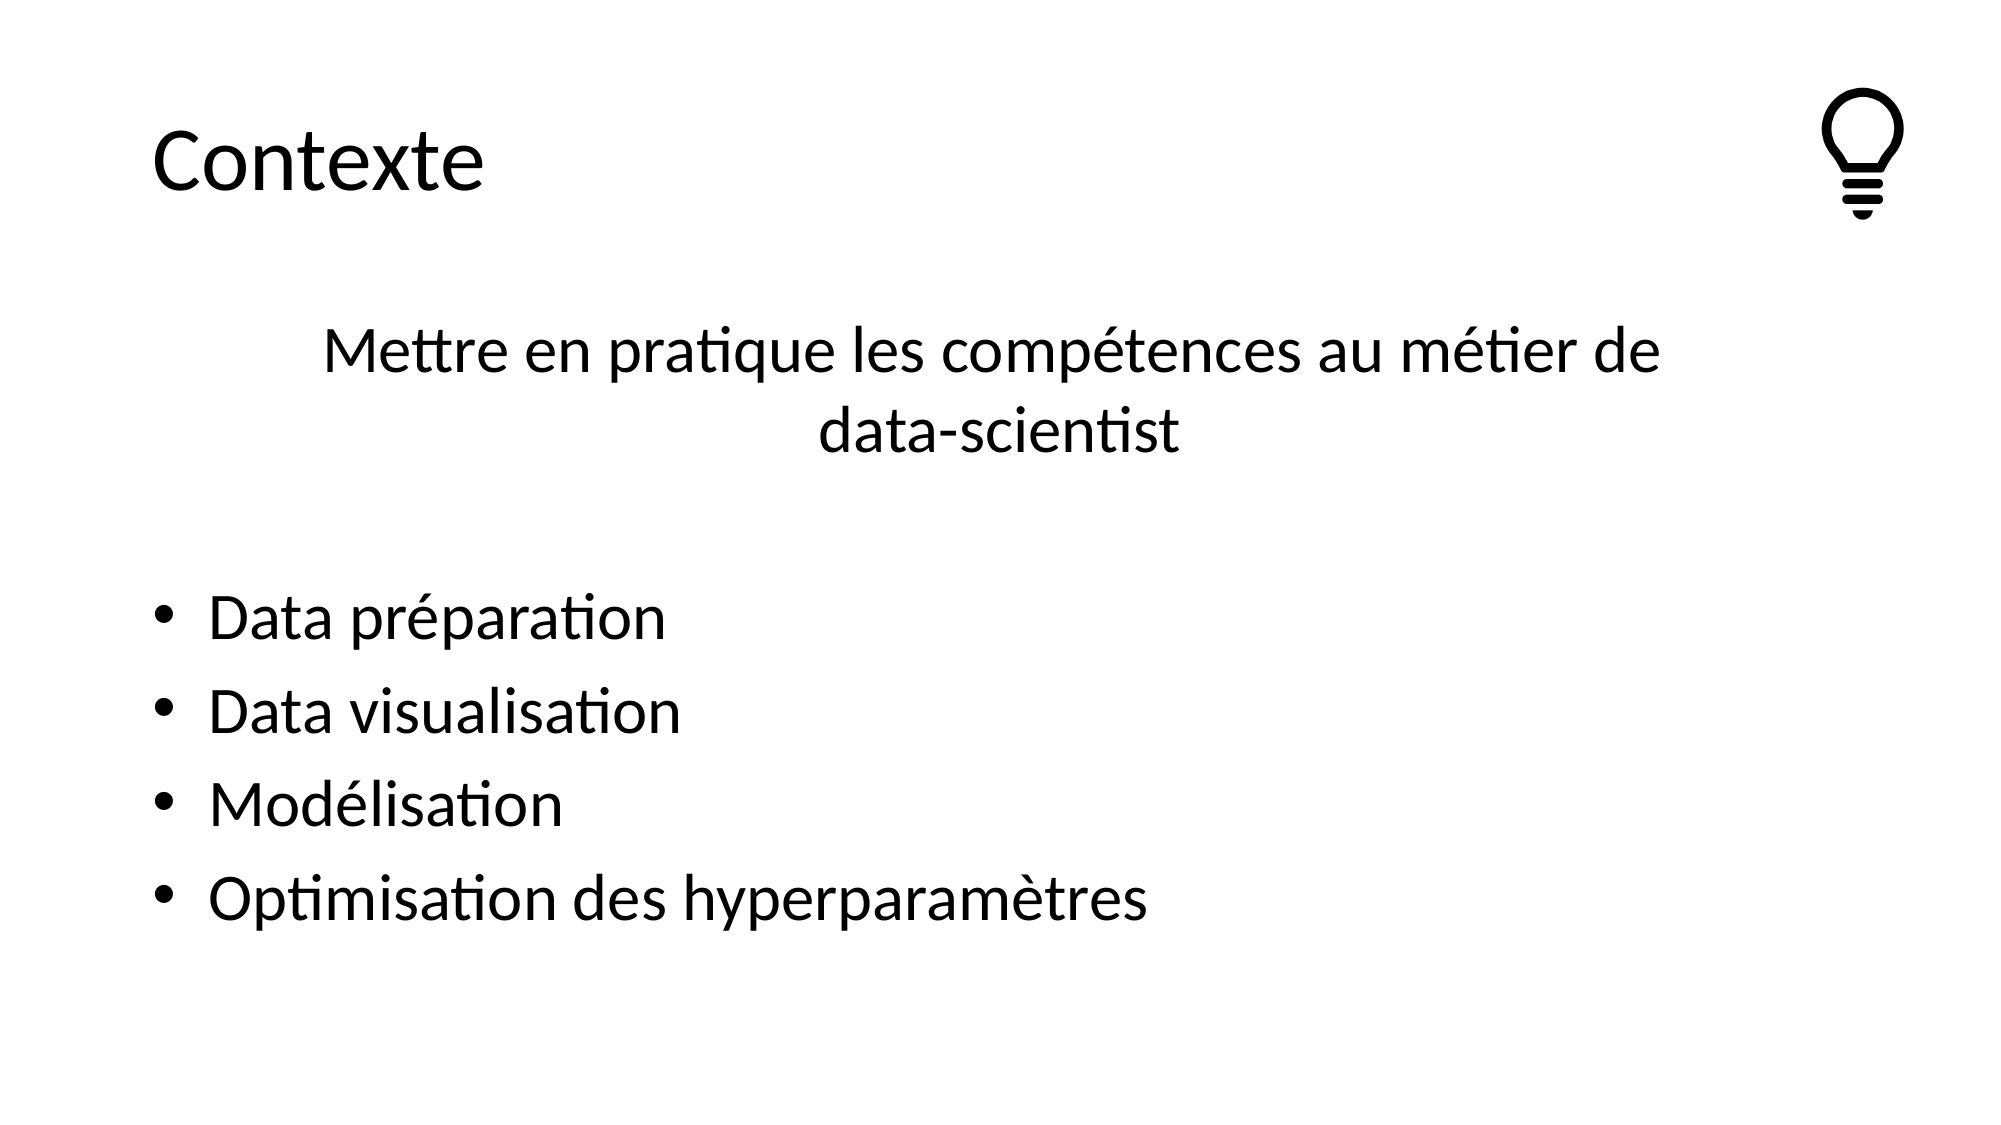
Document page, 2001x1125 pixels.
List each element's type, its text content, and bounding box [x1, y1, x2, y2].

title Contexte [137, 45, 1863, 263]
list Mettre en pratique les compétences au métier de data-scientist Data préparation Data visualisation Modélisation Optimisation des hyperparamètres [137, 298, 1863, 1013]
picture [1787, 78, 1938, 229]
